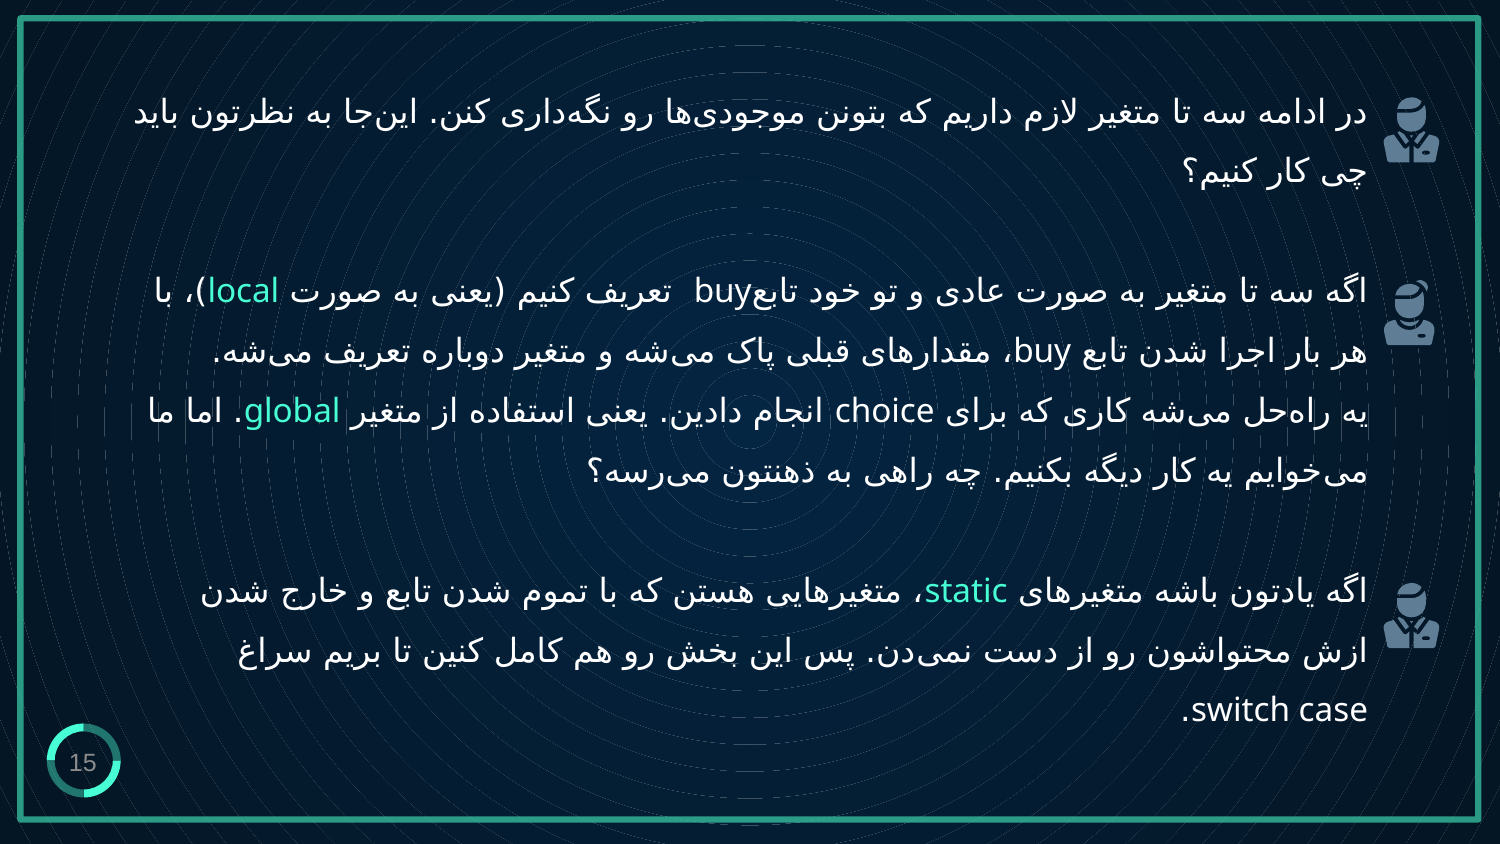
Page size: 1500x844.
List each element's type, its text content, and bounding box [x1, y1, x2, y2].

slide_number 15 [51, 732, 115, 790]
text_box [1382, 582, 1441, 649]
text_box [1382, 279, 1436, 346]
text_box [1382, 97, 1441, 163]
title در ادامه سه تا متغیر لازم داریم که بتونن موجودی‌ها رو نگه‌داری کنن. این‌جا به نظرتون باید چی کار کنیم؟ اگه سه تا متغیر به صورت عادی و تو خود تابعbuy تعریف کنیم (یعنی به صورت local)، با هر بار اجرا شدن تابع buy، مقدارهای قبلی پاک می‌شه و متغیر دوباره تعریف می‌شه. یه راه‌حل می‌شه کاری که برای choice‌ انجام دادین. یعنی استفاده از متغیر global. اما ما می‌خوایم یه کار دیگه بکنیم. چه راهی به ذهنتون می‌رسه؟ اگه یادتون باشه متغیرهای static، متغیرهایی هستن که با تموم شدن تابع و خارج شدن ازش محتواشون رو از دست نمی‌دن. پس این بخش رو هم کامل کنین تا بریم سراغ switch case. [115, 97, 1384, 701]
